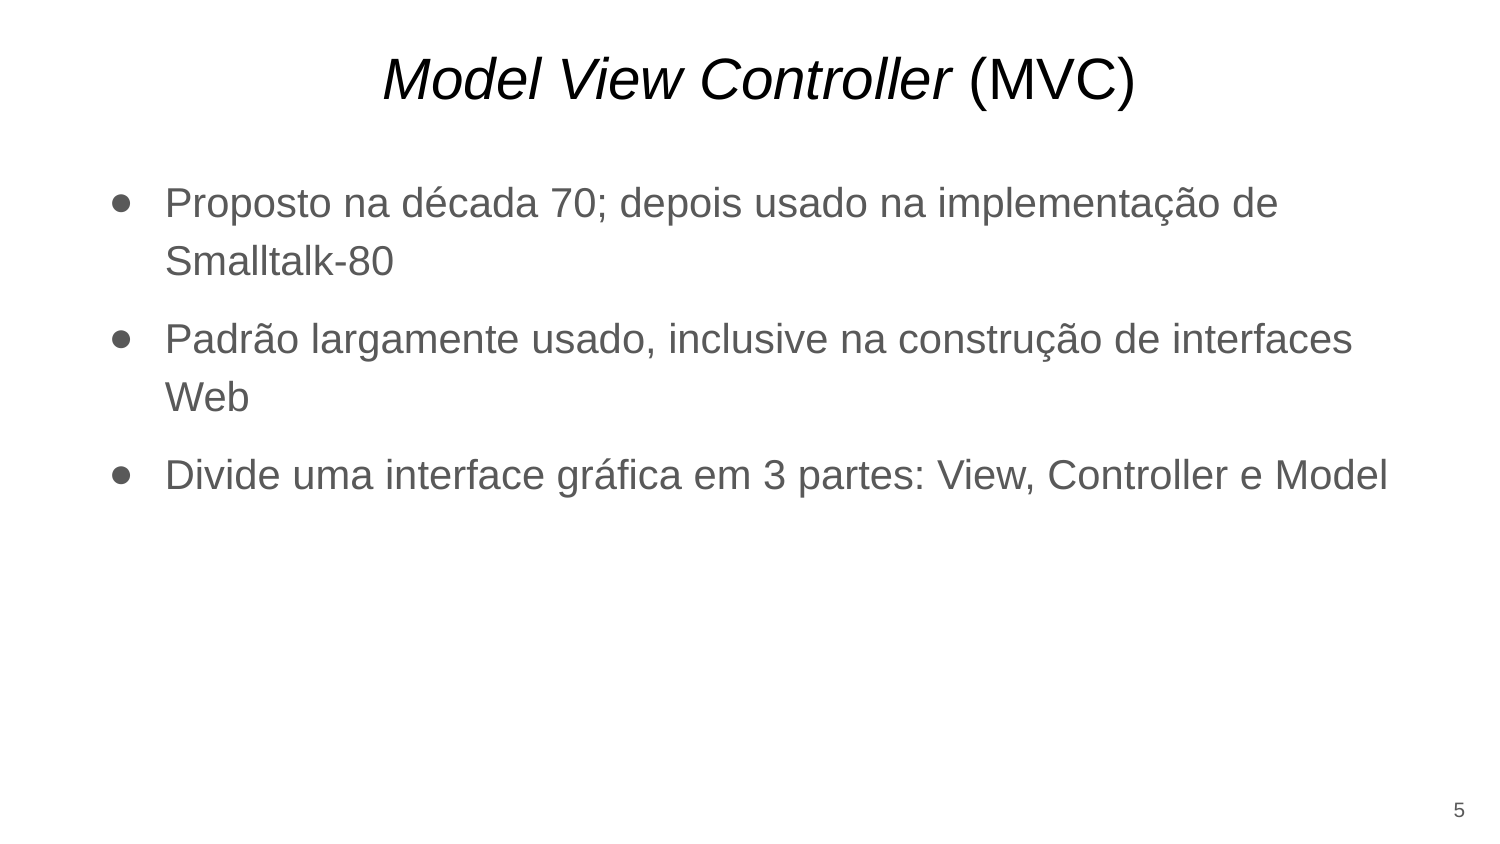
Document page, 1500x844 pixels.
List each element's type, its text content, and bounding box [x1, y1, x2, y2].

slide_number 5 [1389, 764, 1480, 830]
title Model View Controller (MVC) [84, 33, 1435, 161]
list Proposto na década 70; depois usado na implementação de Smalltalk-80 Padrão largamente usado, inclusive na construção de interfaces Web Divide uma interface gráfica em 3 partes: View, Controller e Model [75, 160, 1425, 813]
